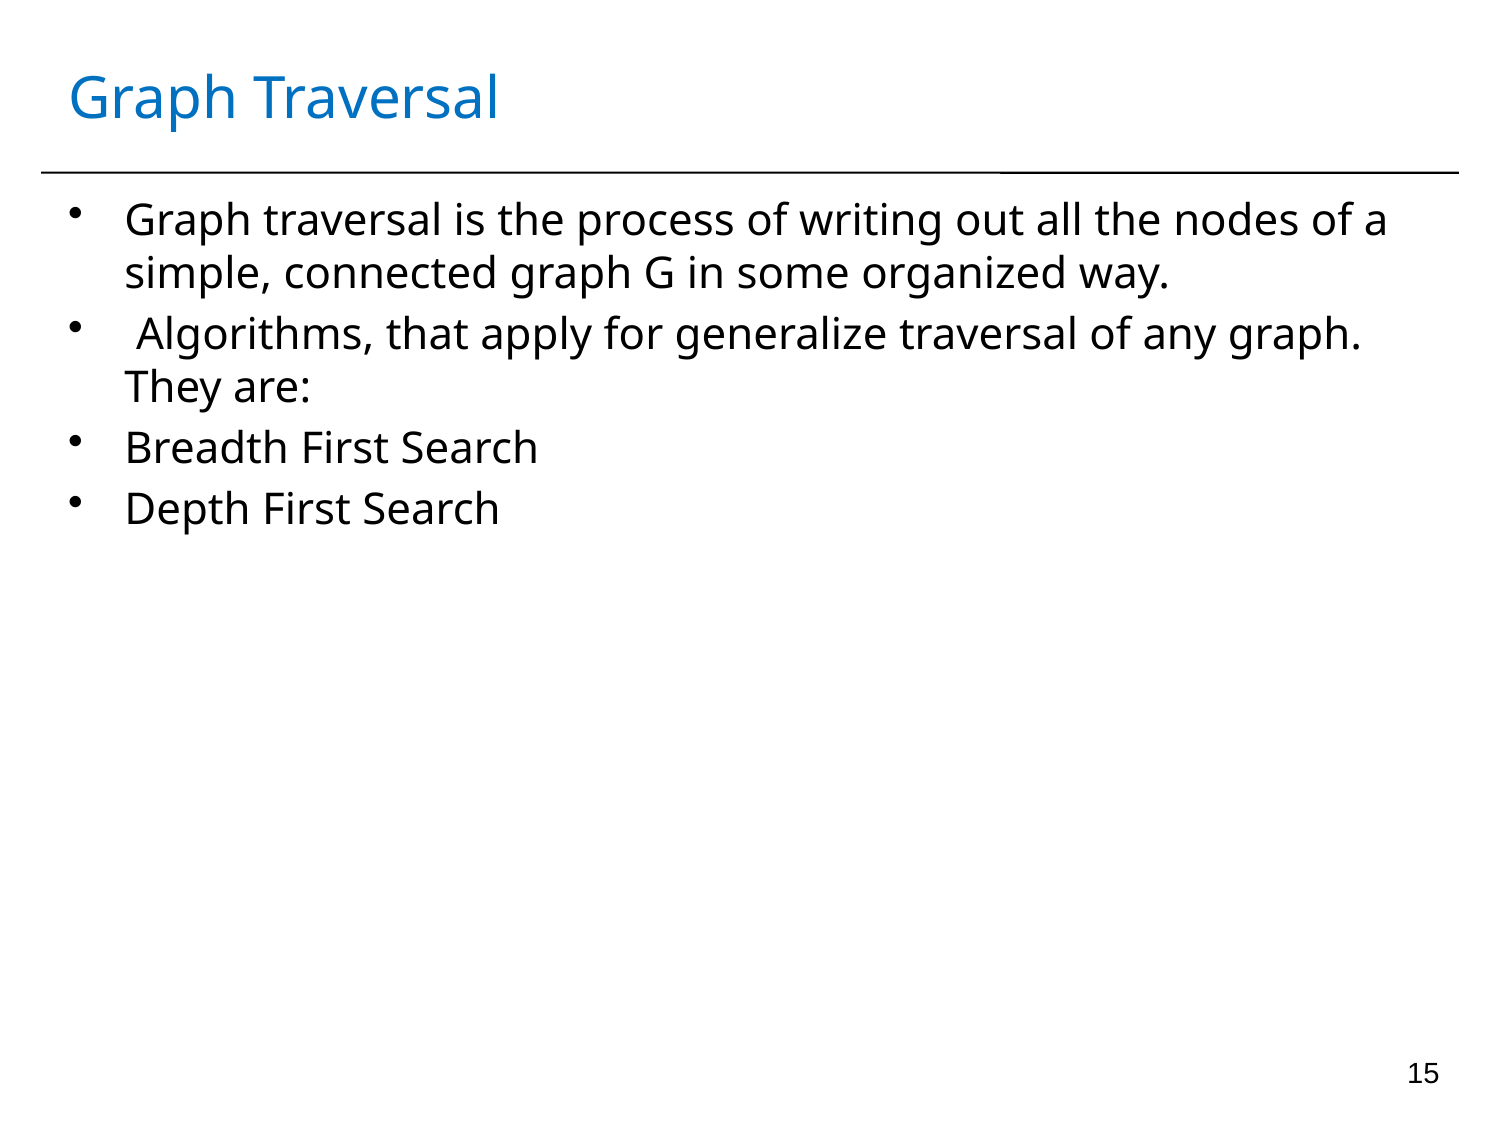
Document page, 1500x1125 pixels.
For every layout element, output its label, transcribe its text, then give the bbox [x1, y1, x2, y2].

list Graph traversal is the process of writing out all the nodes of a simple, connected graph G in some organized way. Algorithms, that apply for generalize traversal of any graph. They are: Breadth First Search Depth First Search [52, 184, 1448, 1024]
title Graph Traversal [52, 30, 1448, 159]
slide_number 15 [1104, 1046, 1455, 1125]
